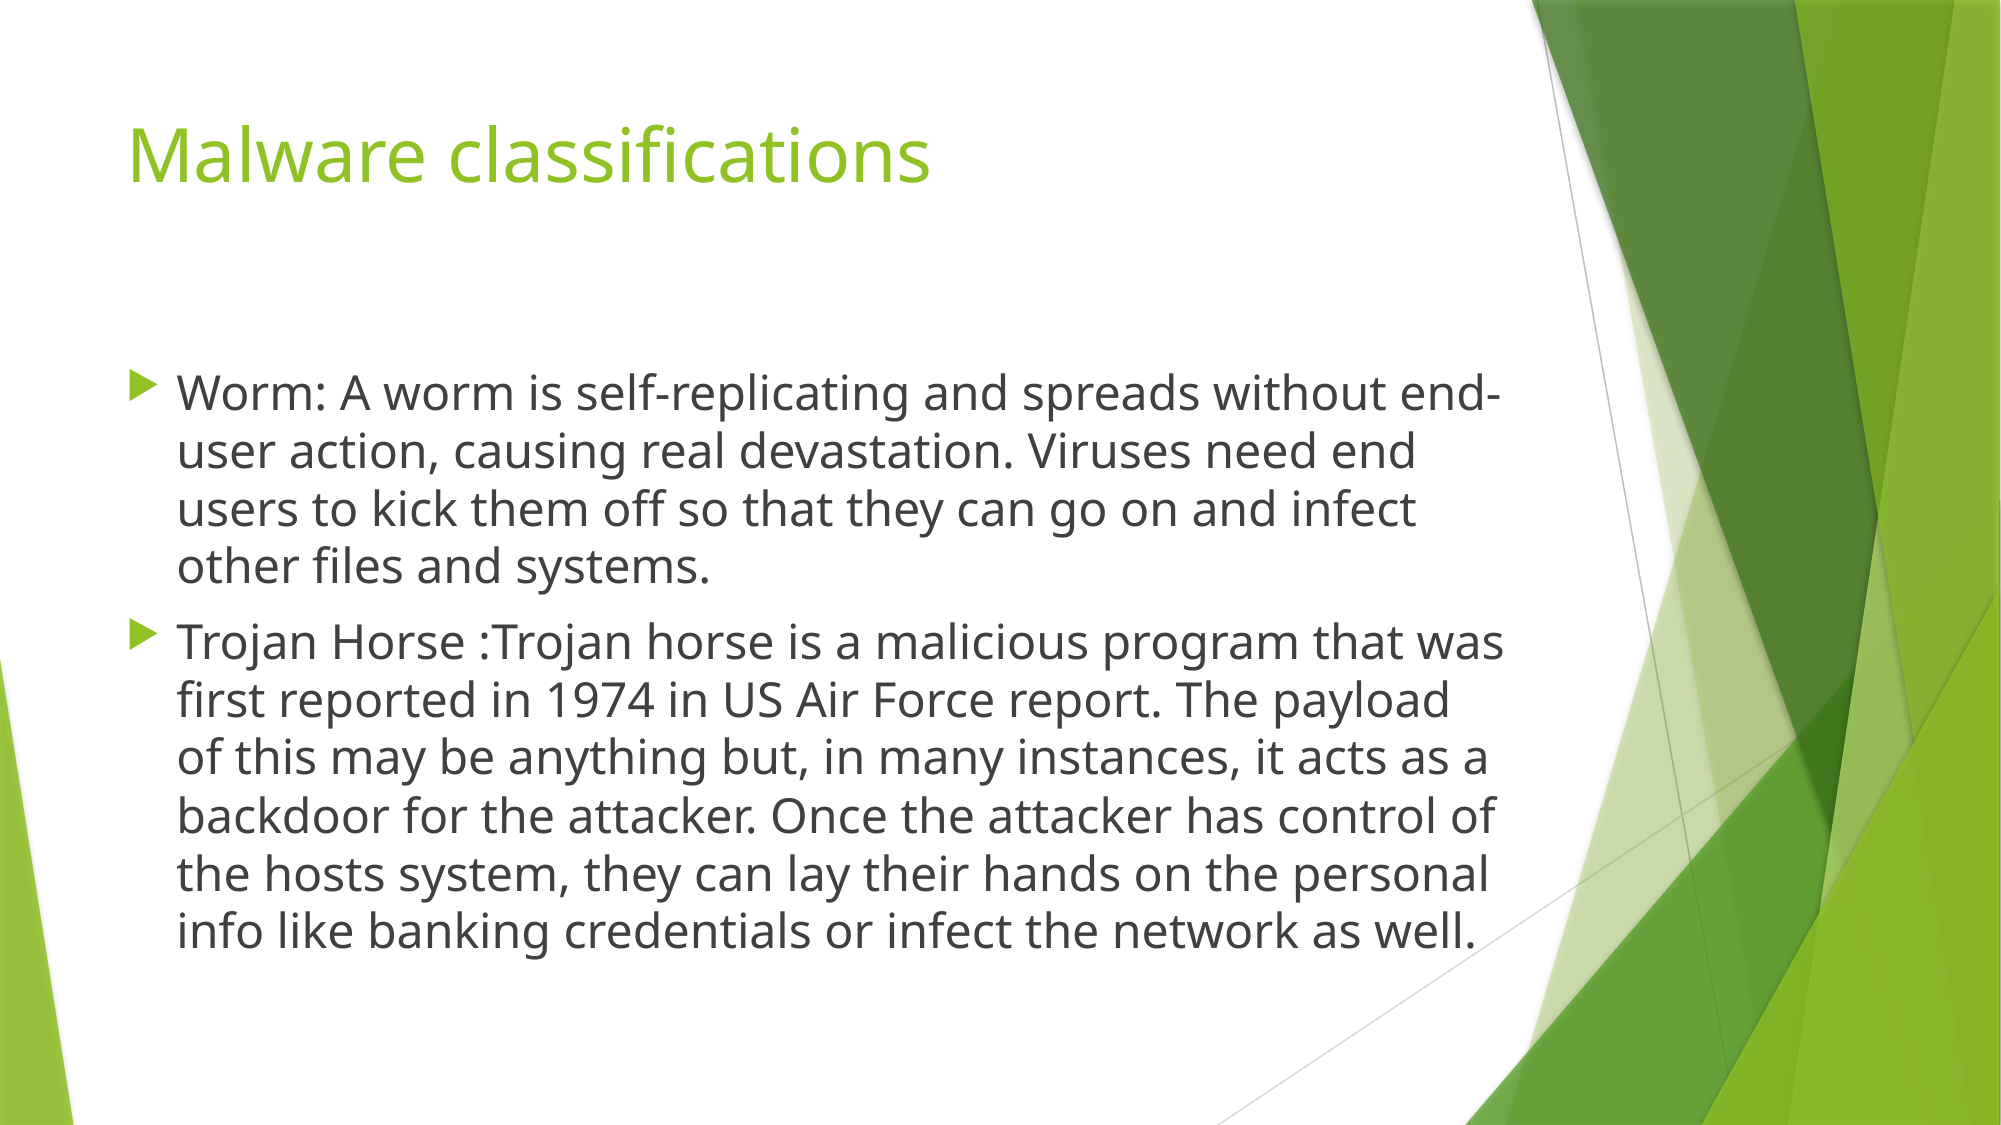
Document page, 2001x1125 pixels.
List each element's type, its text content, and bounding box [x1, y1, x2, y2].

list Worm: A worm is self-replicating and spreads without end-user action, causing real devastation. Viruses need end users to kick them off so that they can go on and infect other files and systems. Trojan Horse :Trojan horse is a malicious program that was first reported in 1974 in US Air Force report. The payload of this may be anything but, in many instances, it acts as a backdoor for the attacker. Once the attacker has control of the hosts system, they can lay their hands on the personal info like banking credentials or infect the network as well. [111, 354, 1522, 992]
title Malware classifications [111, 99, 1522, 317]
